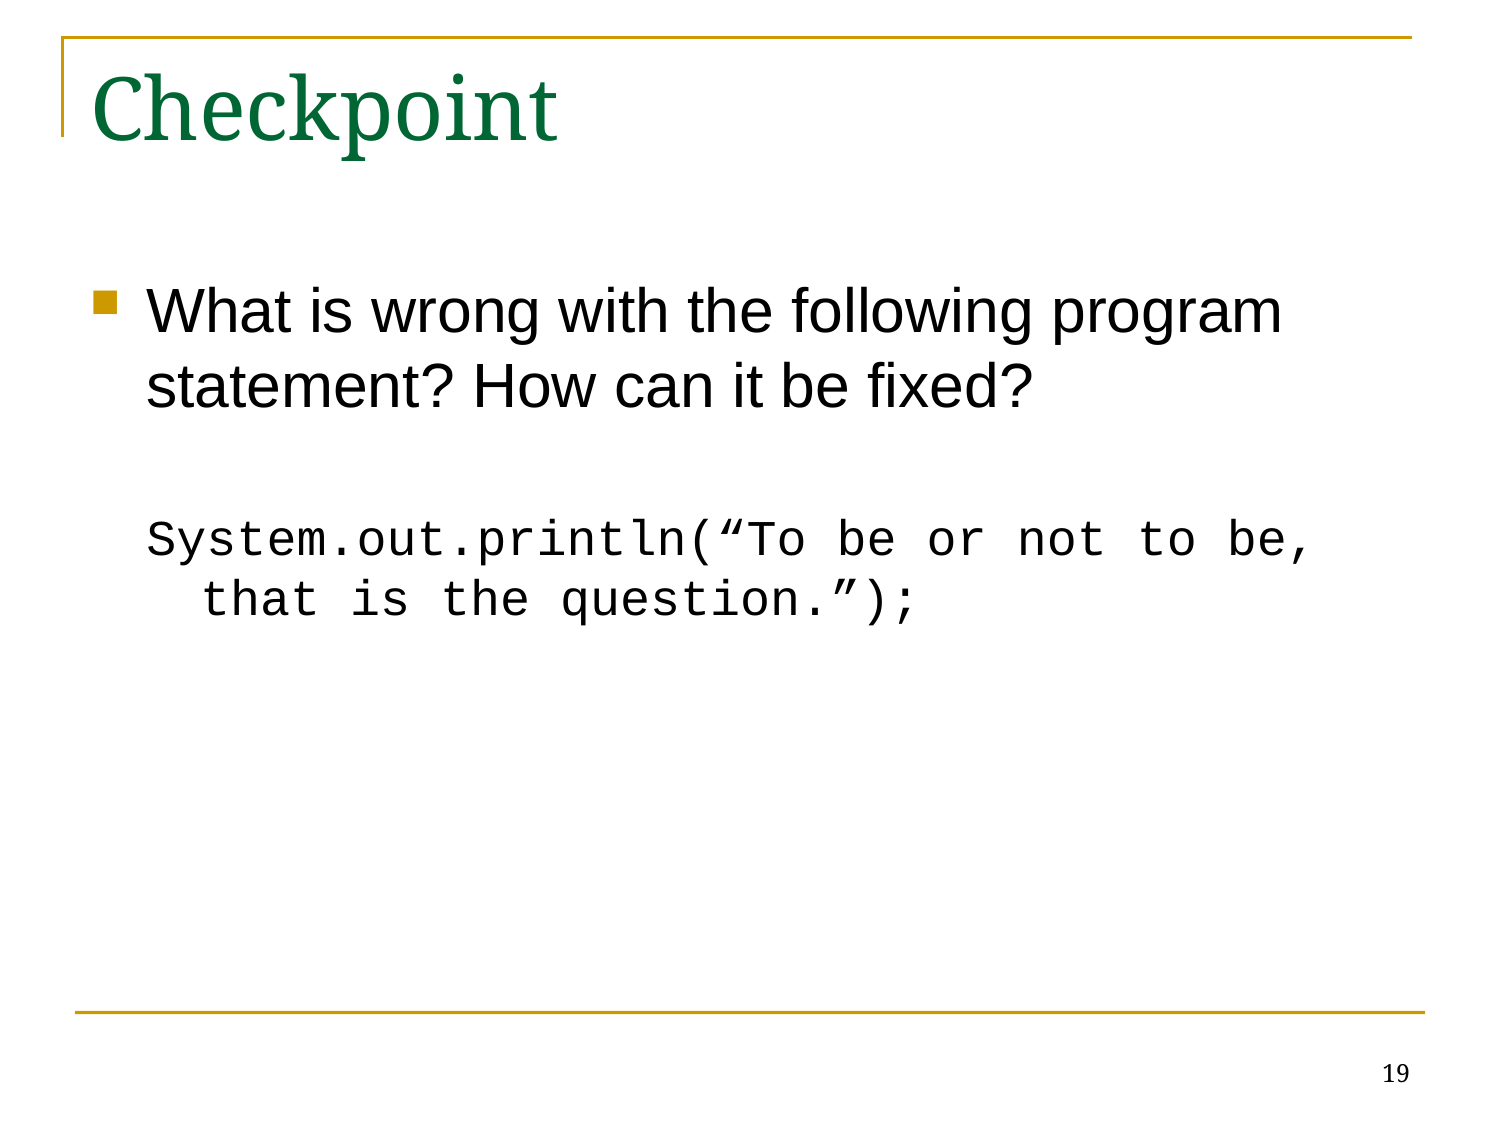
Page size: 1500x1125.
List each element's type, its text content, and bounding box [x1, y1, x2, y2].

title Checkpoint [74, 45, 1426, 233]
list What is wrong with the following program statement? How can it be fixed? System.out.println(“To be or not to be, that is the question.”); [74, 262, 1426, 1006]
slide_number 19 [1074, 1023, 1426, 1100]
